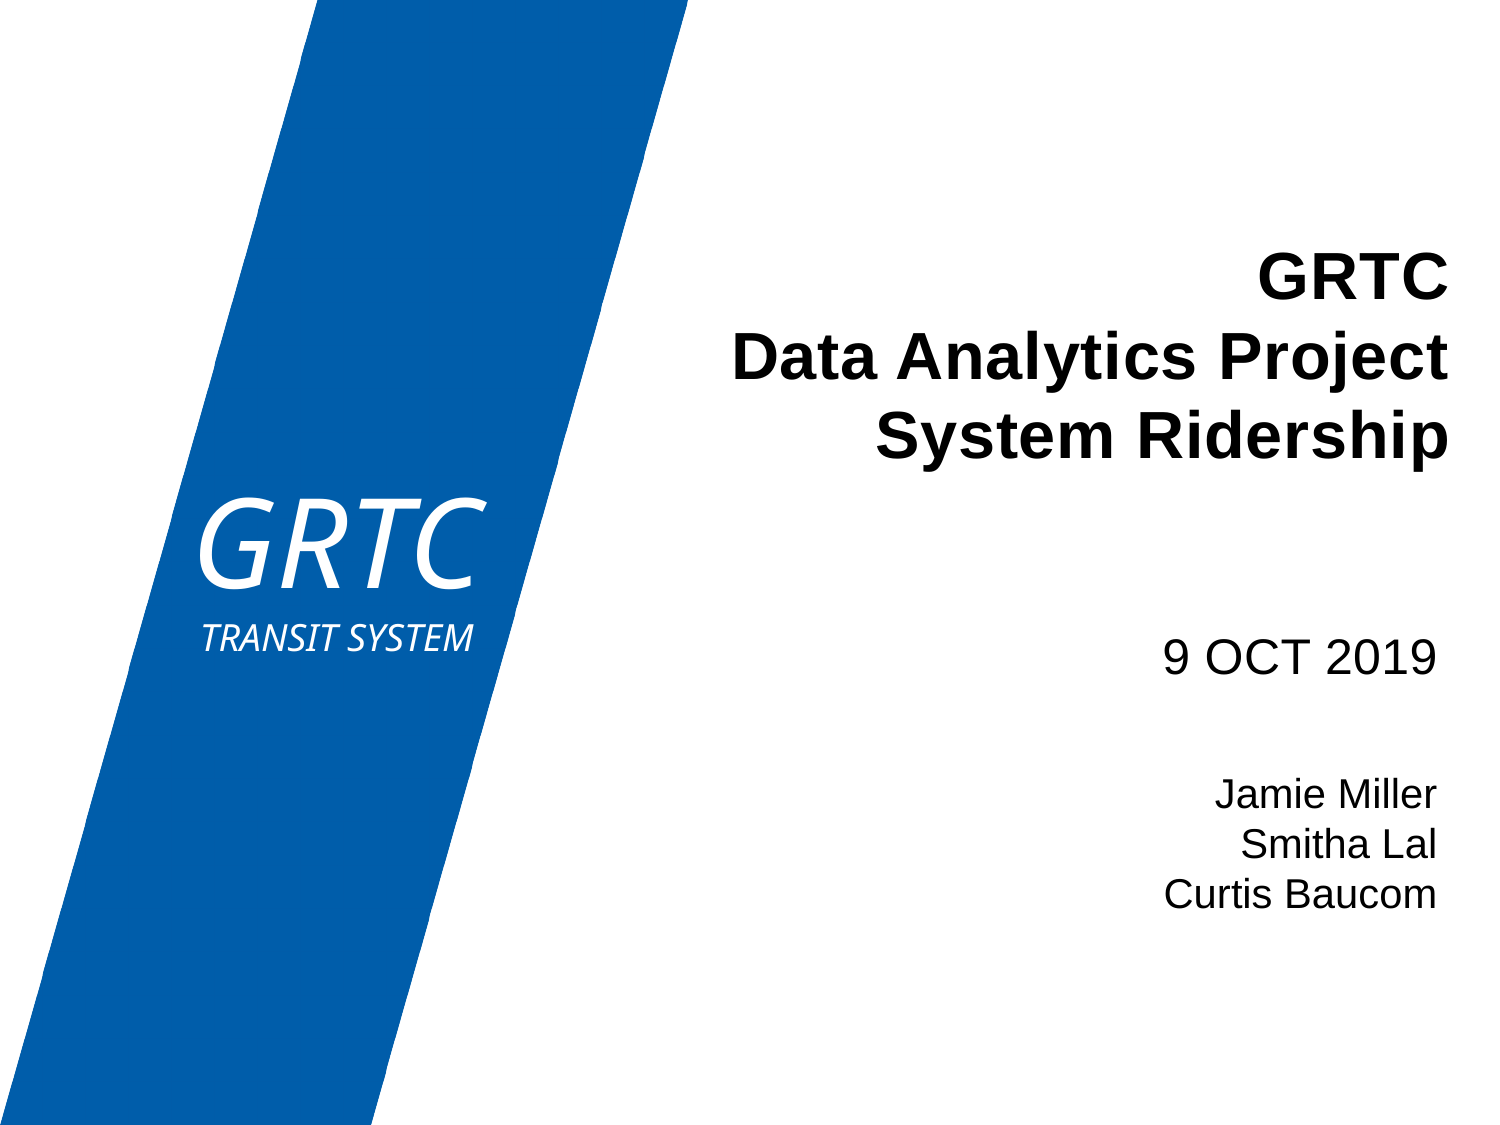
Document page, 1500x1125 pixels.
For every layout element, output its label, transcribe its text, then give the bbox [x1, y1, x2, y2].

list 9 OCT 2019 [638, 616, 1453, 693]
text_box GRTC Transit System [158, 456, 516, 667]
picture [0, 0, 688, 1125]
list Jamie Miller Smitha Lal Curtis Baucom [636, 746, 1453, 920]
title GRTC Data Analytics Project System Ridership [248, 194, 1466, 526]
